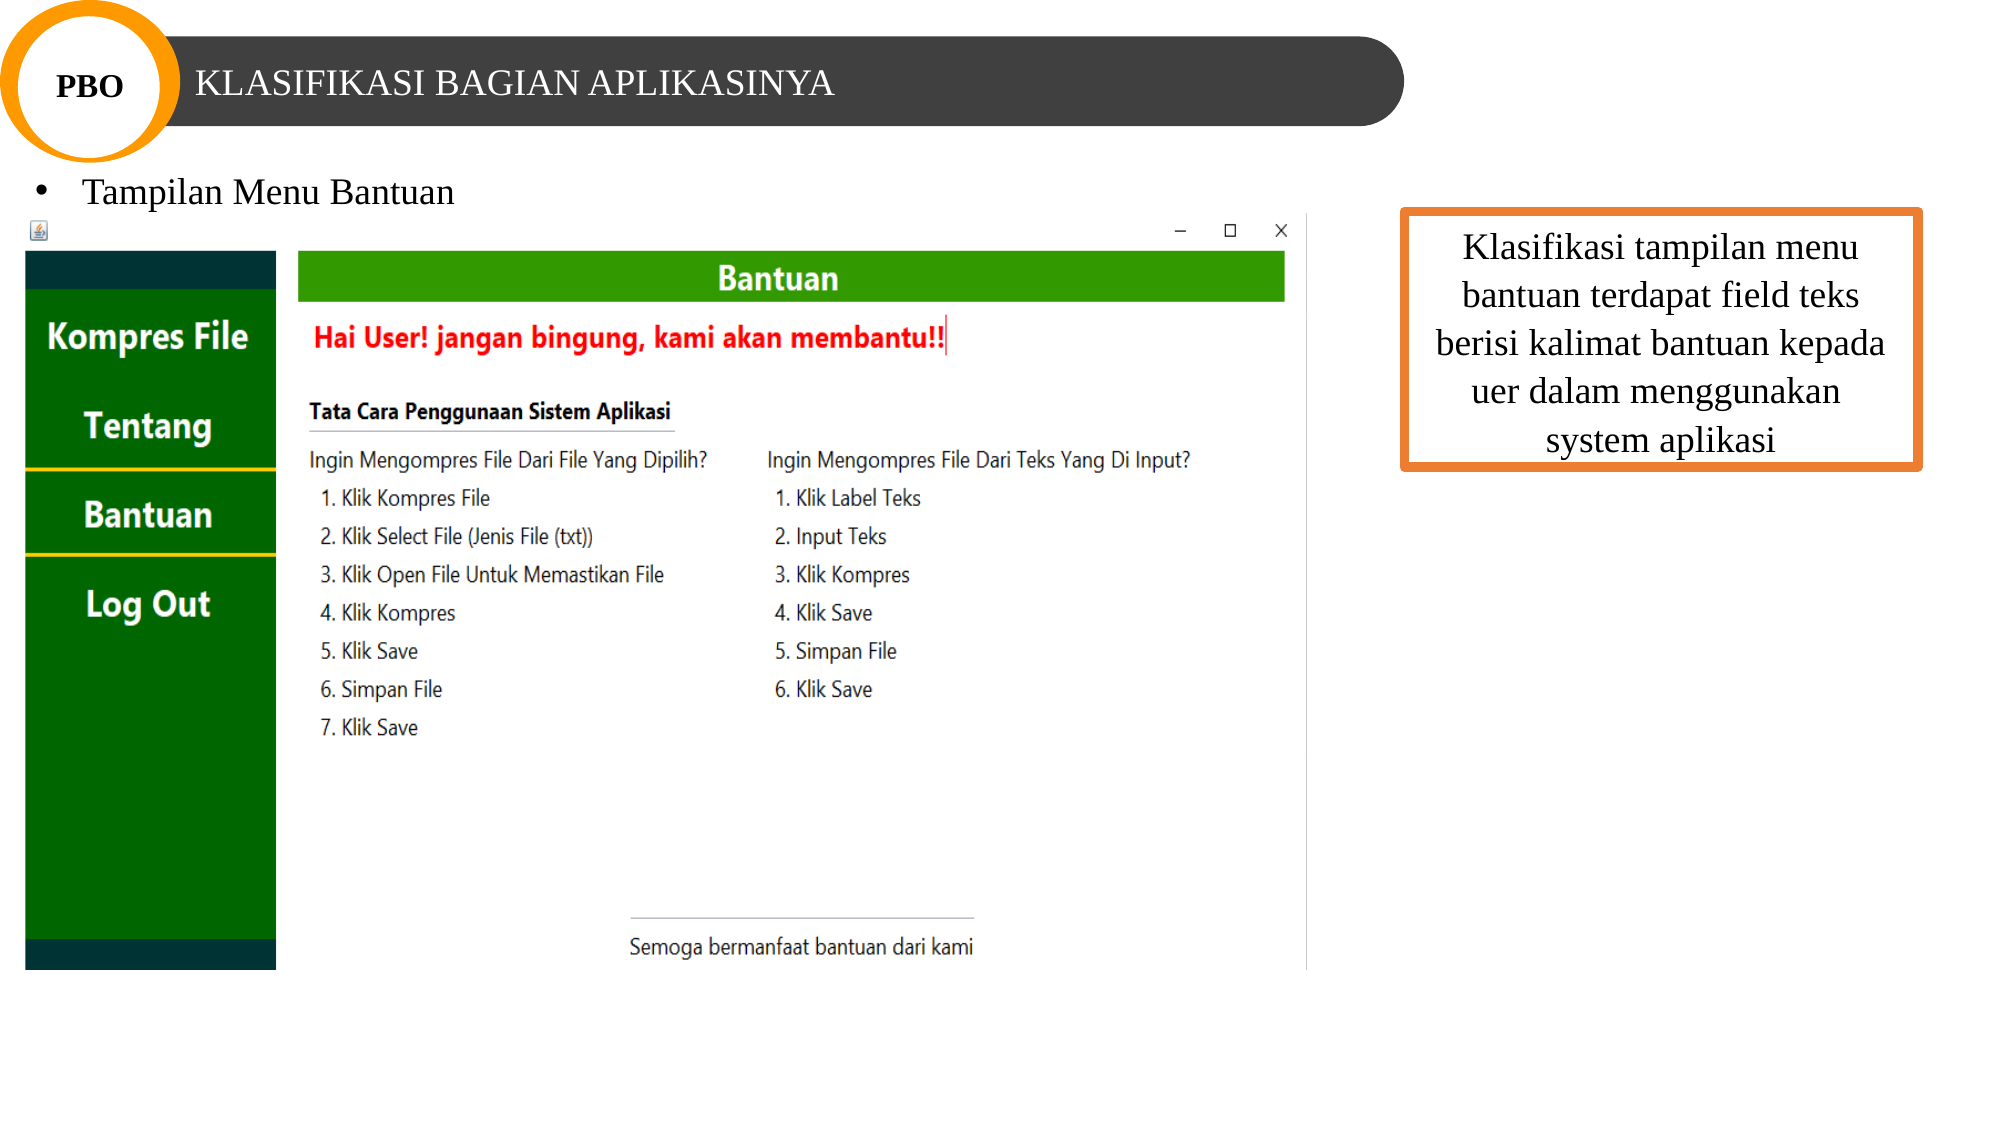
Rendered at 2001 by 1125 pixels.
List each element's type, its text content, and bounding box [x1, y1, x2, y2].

text_box [21, 112, 157, 159]
text_box [24, 15, 154, 56]
text_box [166, 100, 1395, 128]
text_box KLASIFIKASI BAGIAN APLIKASINYA [180, 51, 1405, 111]
text_box Klasifikasi tampilan menu bantuan terdapat field teks berisi kalimat bantuan kepada uer dalam menggunakan system aplikasi [1404, 211, 1918, 467]
picture [25, 212, 1307, 970]
text_box Tampilan Menu Bantuan [20, 159, 666, 220]
text_box [16, 66, 20, 108]
text_box [0, 0, 180, 159]
text_box PBO [20, 56, 160, 112]
text_box [167, 35, 1394, 63]
